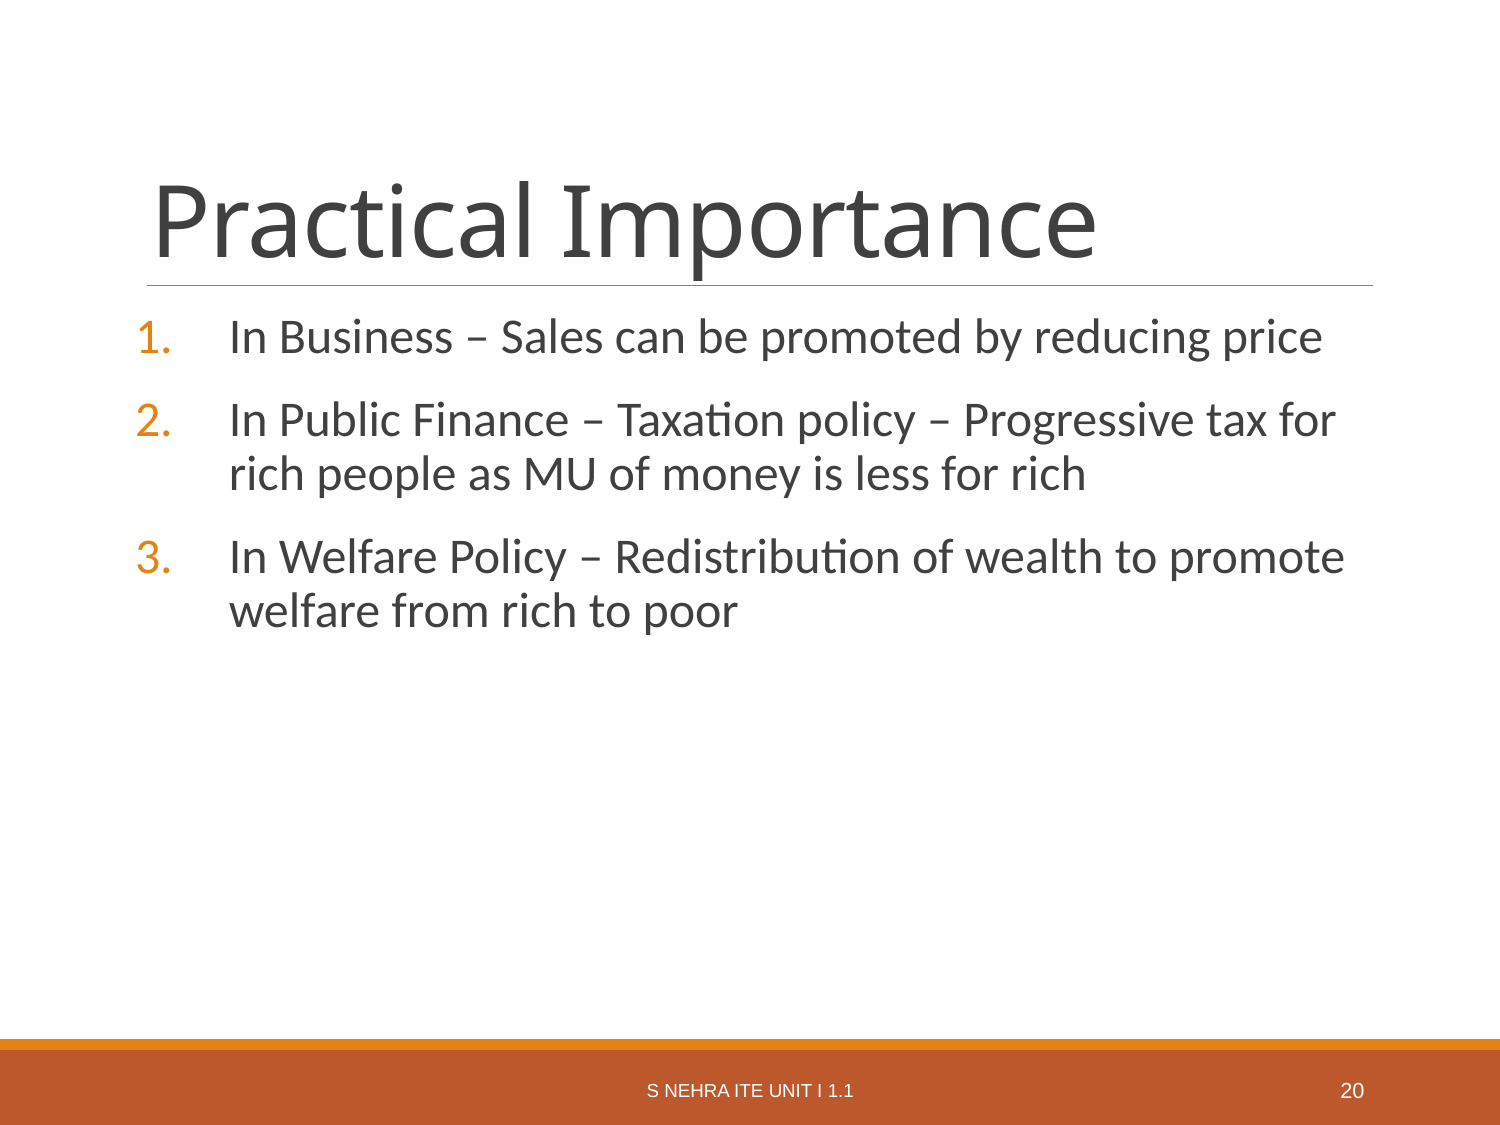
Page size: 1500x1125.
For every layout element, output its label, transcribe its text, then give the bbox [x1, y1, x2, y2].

list In Business – Sales can be promoted by reducing price In Public Finance – Taxation policy – Progressive tax for rich people as MU of money is less for rich In Welfare Policy – Redistribution of wealth to promote welfare from rich to poor [135, 302, 1373, 963]
slide_number 20 [1218, 1059, 1380, 1120]
title Practical Importance [135, 47, 1373, 285]
footer S Nehra ITE Unit I 1.1 [453, 1059, 1047, 1120]
